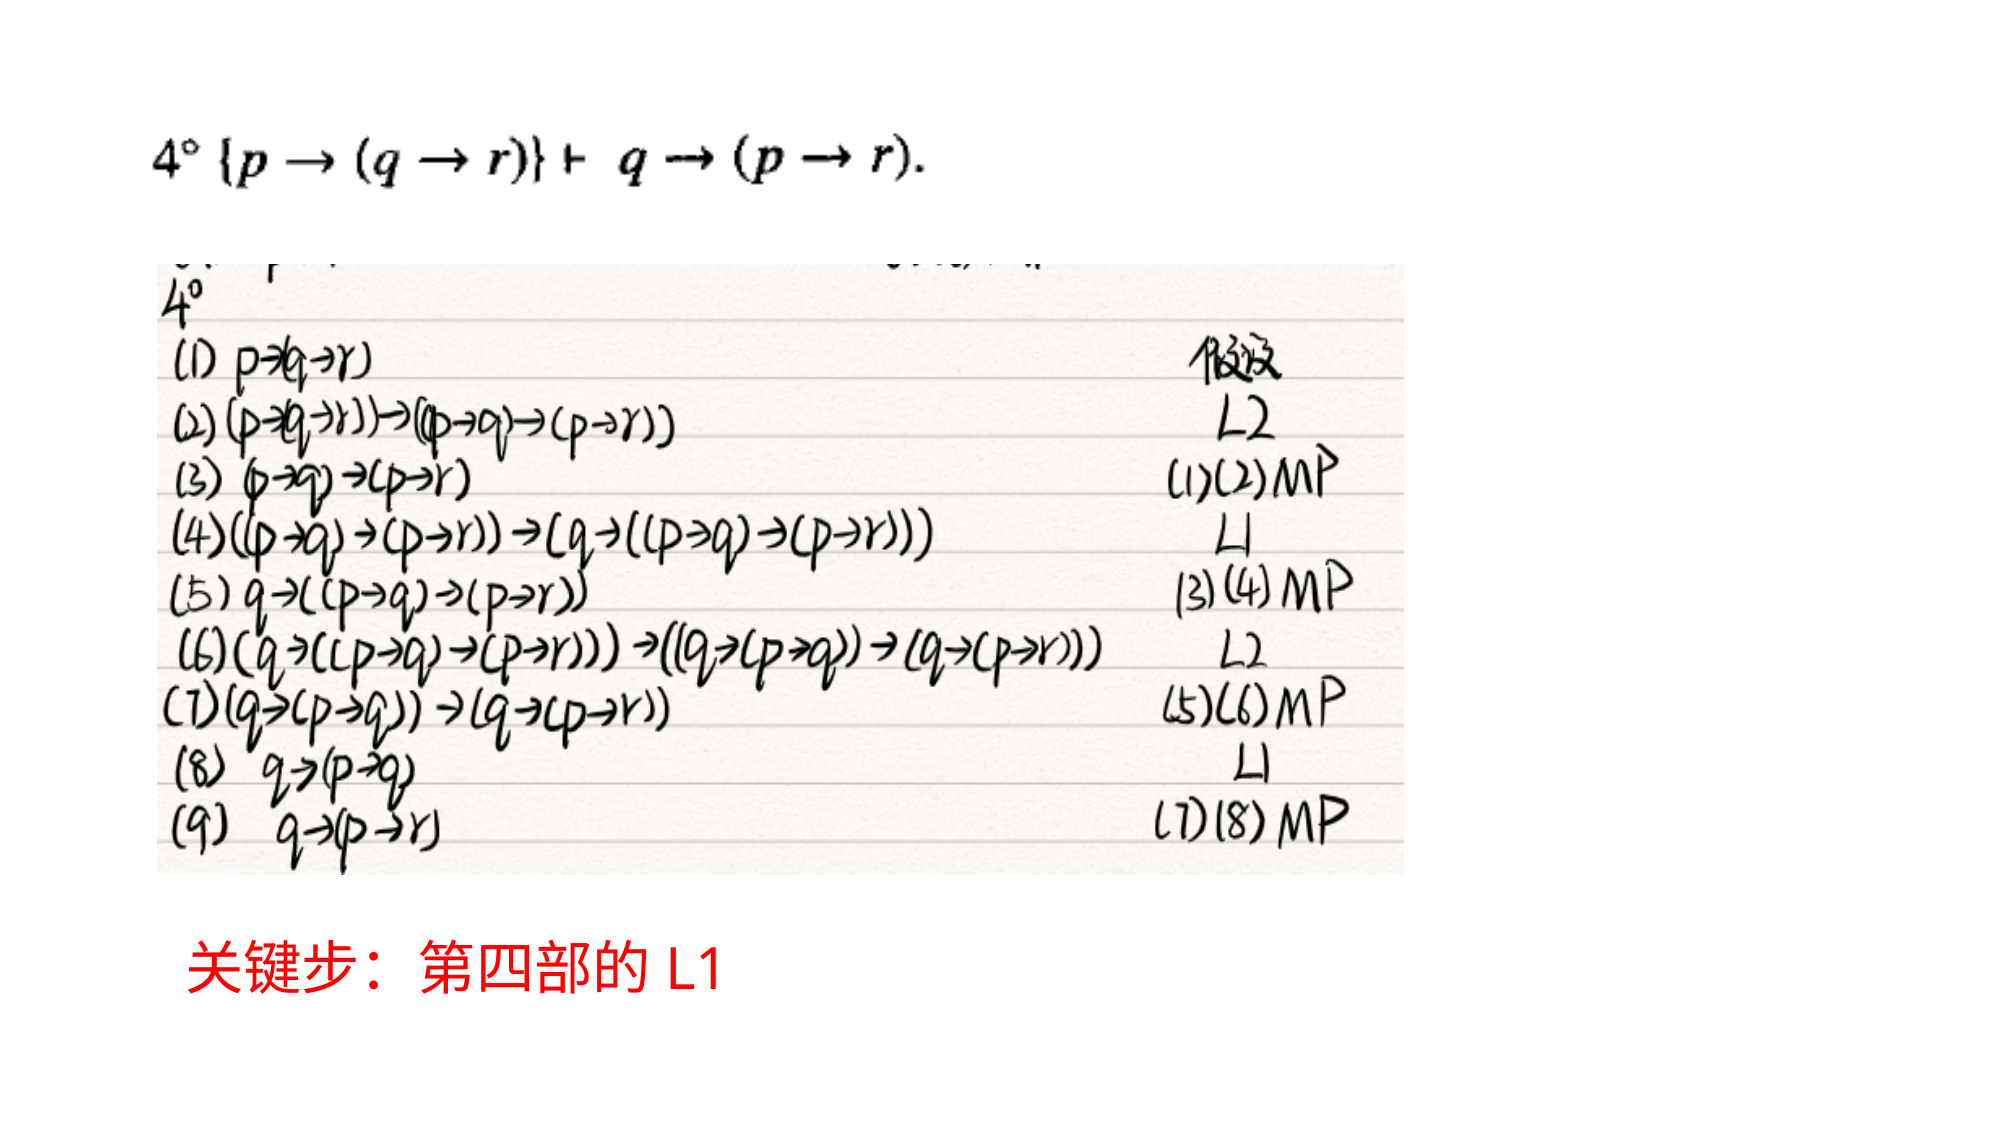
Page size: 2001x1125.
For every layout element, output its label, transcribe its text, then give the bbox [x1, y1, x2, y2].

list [157, 264, 1404, 875]
picture [137, 120, 956, 199]
text_box 关键步：第四部的L1 [170, 923, 870, 1009]
